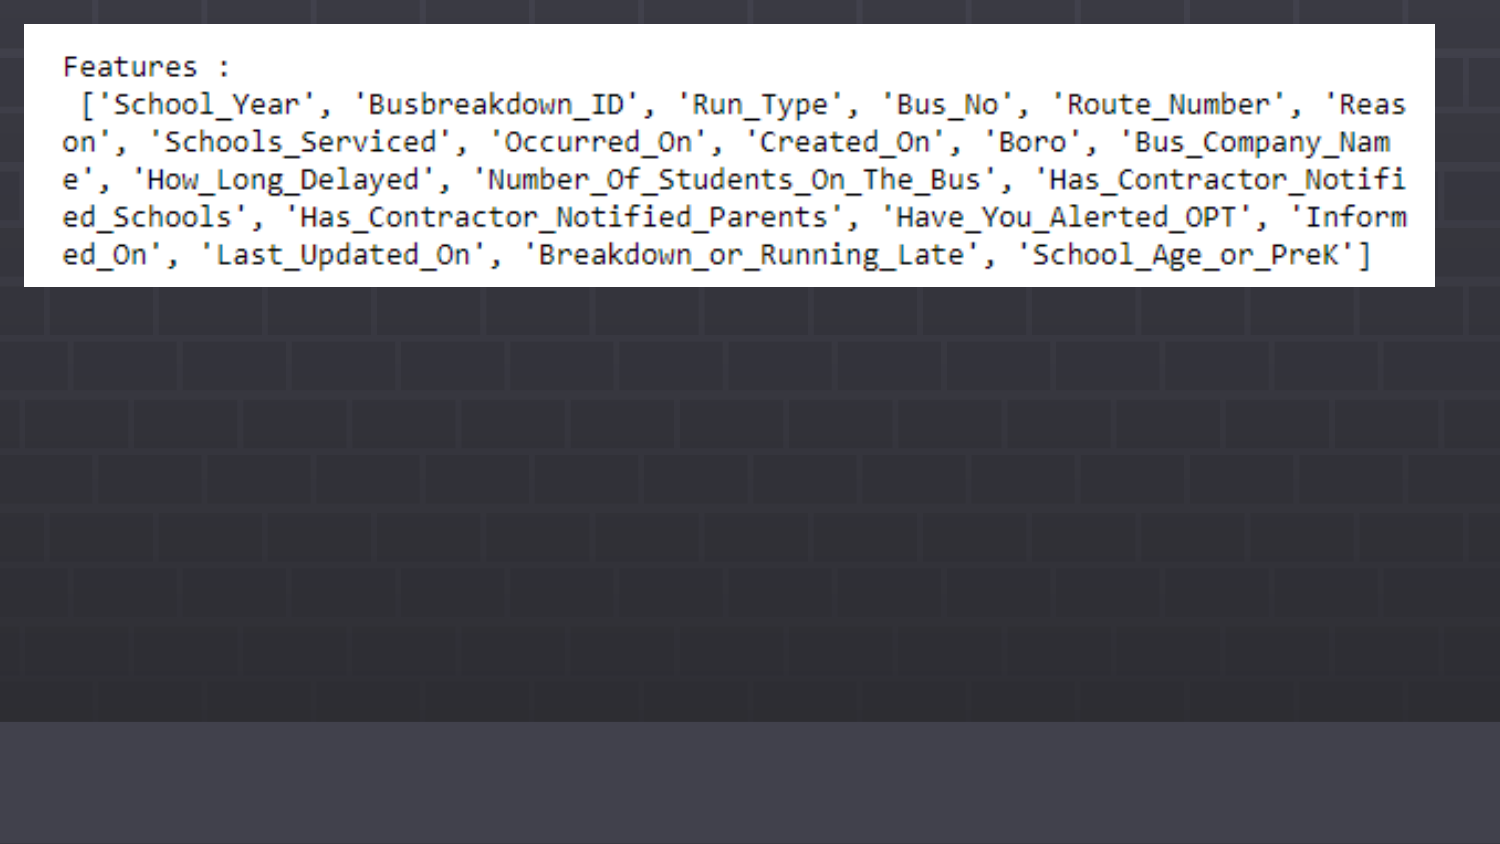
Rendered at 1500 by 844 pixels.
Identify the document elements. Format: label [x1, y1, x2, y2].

picture [24, 24, 1435, 288]
